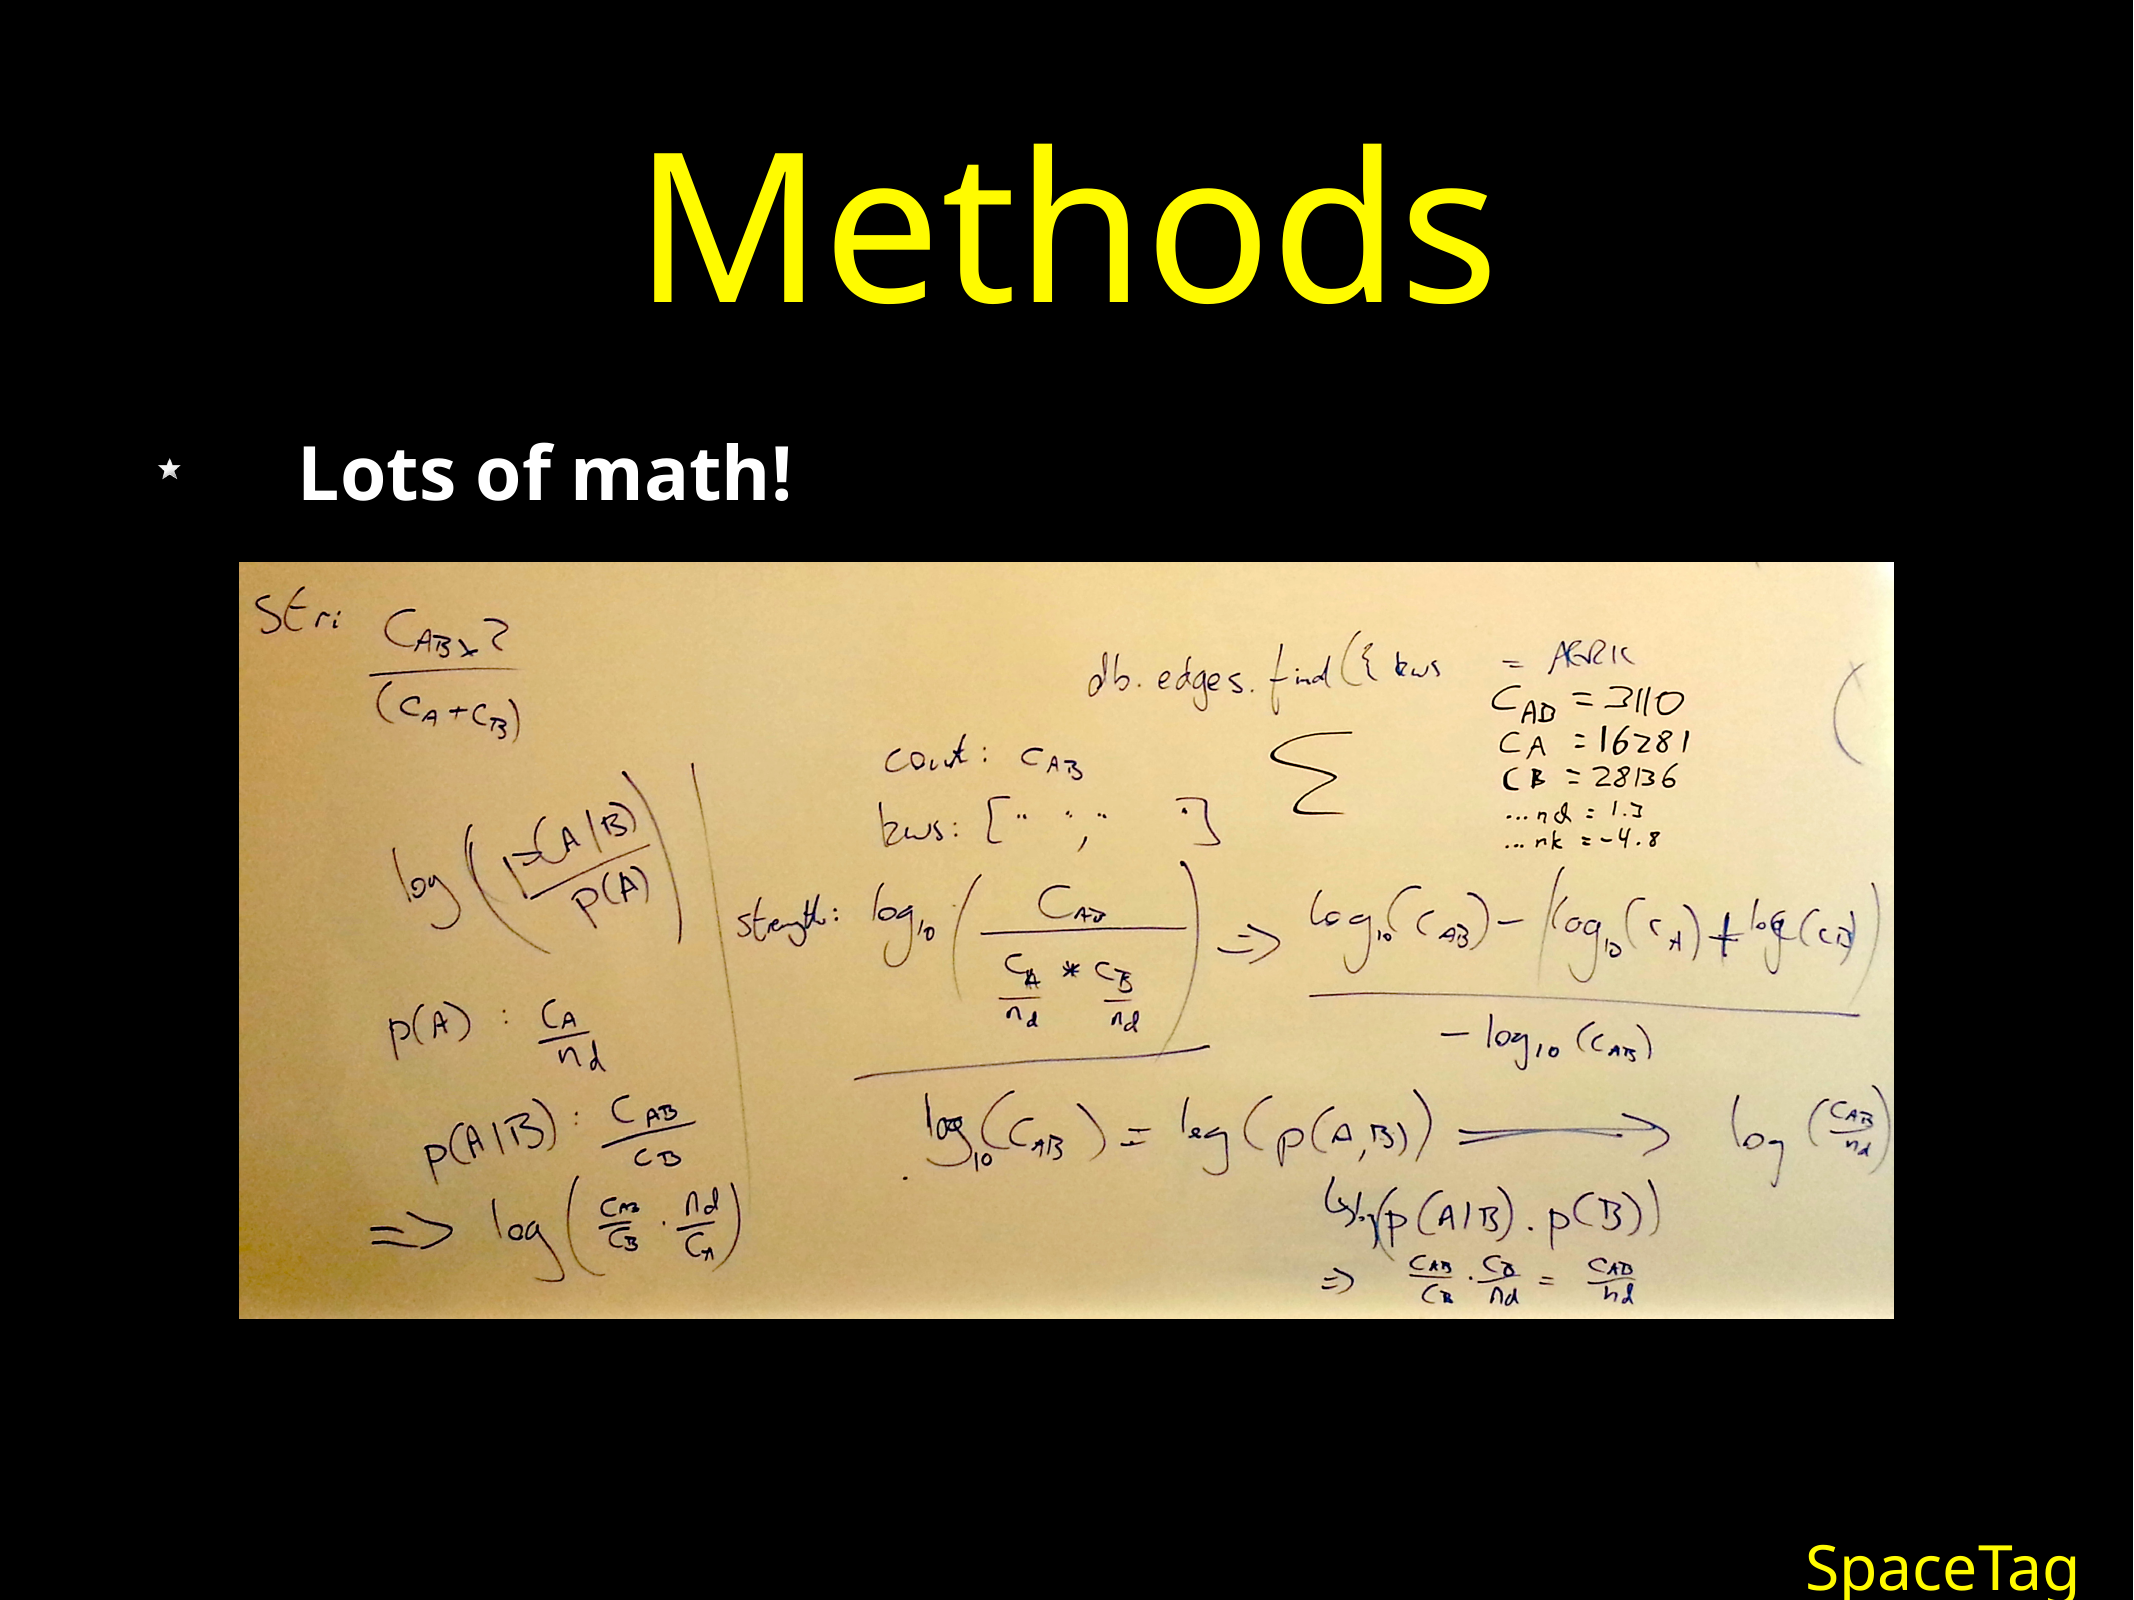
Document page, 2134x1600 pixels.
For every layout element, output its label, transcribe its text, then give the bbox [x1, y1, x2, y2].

list Lots of math! [155, 424, 1978, 1457]
text_box SpaceTag [1462, 1511, 2134, 1600]
title Methods [155, 41, 1978, 397]
picture [238, 562, 1895, 1319]
picture [156, 456, 183, 484]
